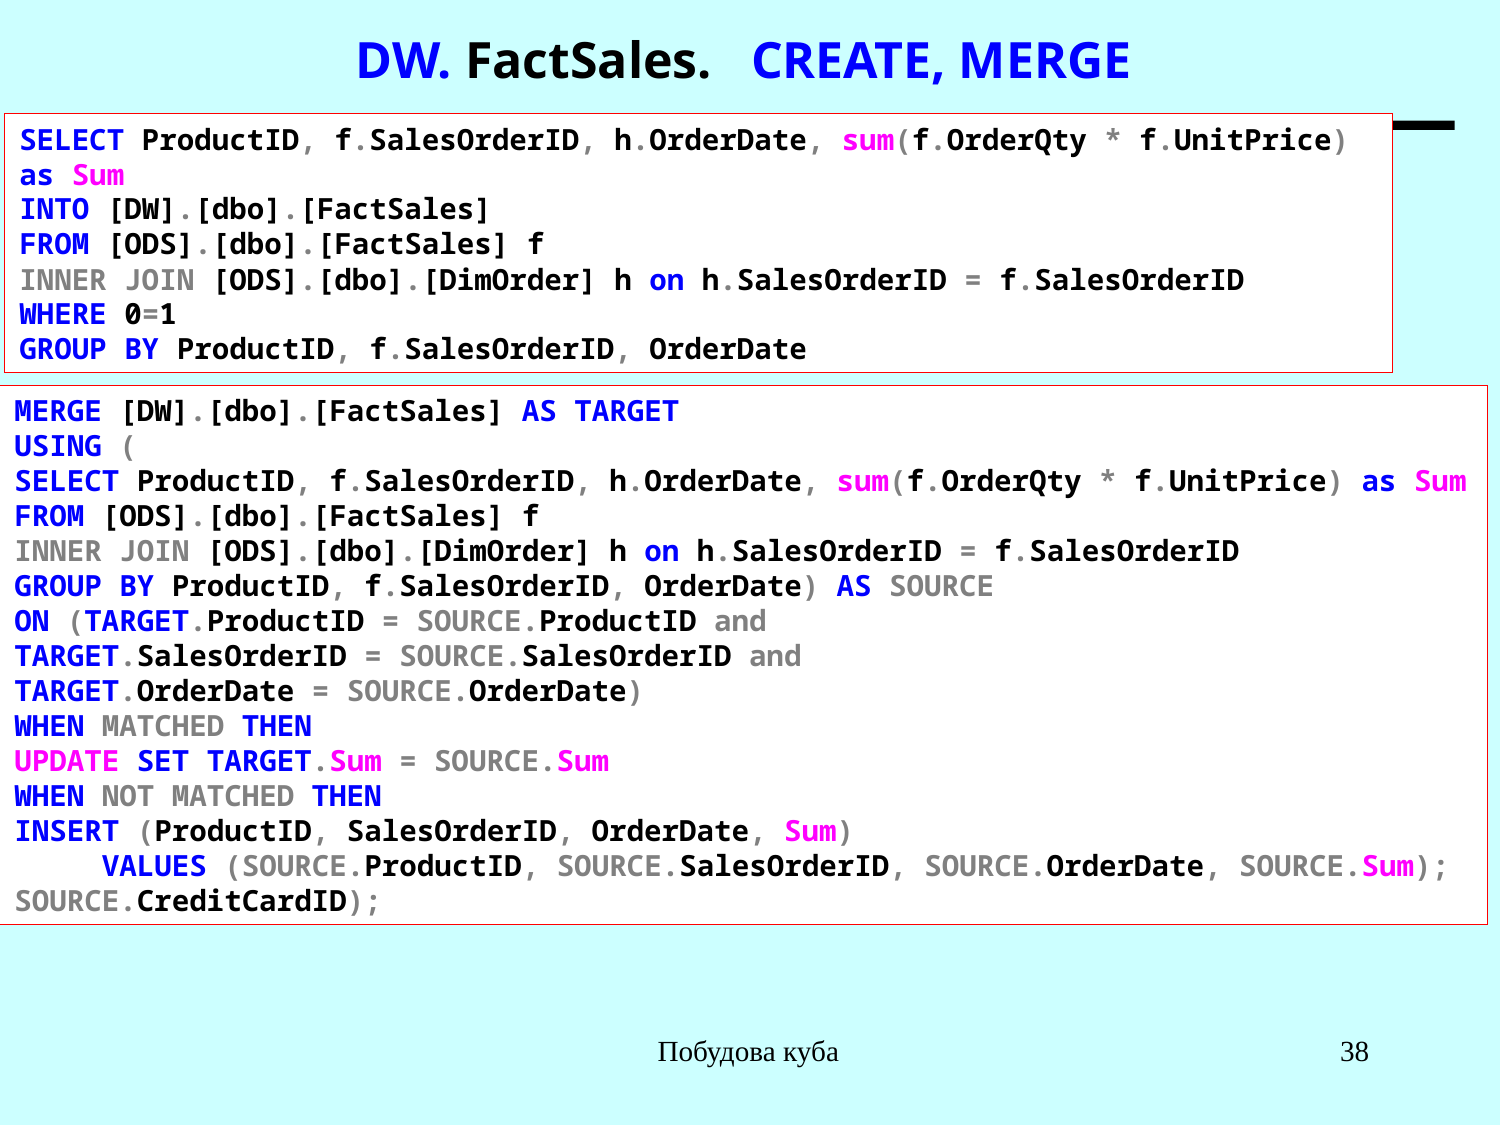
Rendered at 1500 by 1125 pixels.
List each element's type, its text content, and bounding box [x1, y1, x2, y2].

text_box [62, 24, 1223, 113]
text_box MERGE [DW].[dbo].[FactSales] AS TARGET USING ( SELECT ProductID, f.SalesOrderID, h.OrderDate, sum(f.OrderQty * f.UnitPrice) as Sum FROM [ODS].[dbo].[FactSales] f INNER JOIN [ODS].[dbo].[DimOrder] h on h.SalesOrderID = f.SalesOrderID GROUP BY ProductID, f.SalesOrderID, OrderDate) AS SOURCE ON (TARGET.ProductID = SOURCE.ProductID and TARGET.SalesOrderID = SOURCE.SalesOrderID and TARGET.OrderDate = SOURCE.OrderDate) WHEN MATCHED THEN UPDATE SET TARGET.Sum = SOURCE.Sum WHEN NOT MATCHED THEN INSERT (ProductID, SalesOrderID, OrderDate, Sum) VALUES (SOURCE.ProductID, SOURCE.SalesOrderID, SOURCE.OrderDate, SOURCE.Sum); SOURCE.CreditCardID); [0, 385, 1488, 925]
text_box DW. FactSales. CREATE, MERGE [37, 0, 1450, 125]
text_box SELECT ProductID, f.SalesOrderID, h.OrderDate, sum(f.OrderQty * f.UnitPrice) as Sum INTO [DW].[dbo].[FactSales] FROM [ODS].[dbo].[FactSales] f INNER JOIN [ODS].[dbo].[DimOrder] h on h.SalesOrderID = f.SalesOrderID WHERE 0=1 GROUP BY ProductID, f.SalesOrderID, OrderDate [4, 113, 1393, 373]
footer Побудова куба [512, 1025, 985, 1097]
slide_number 38 [1074, 1025, 1385, 1097]
